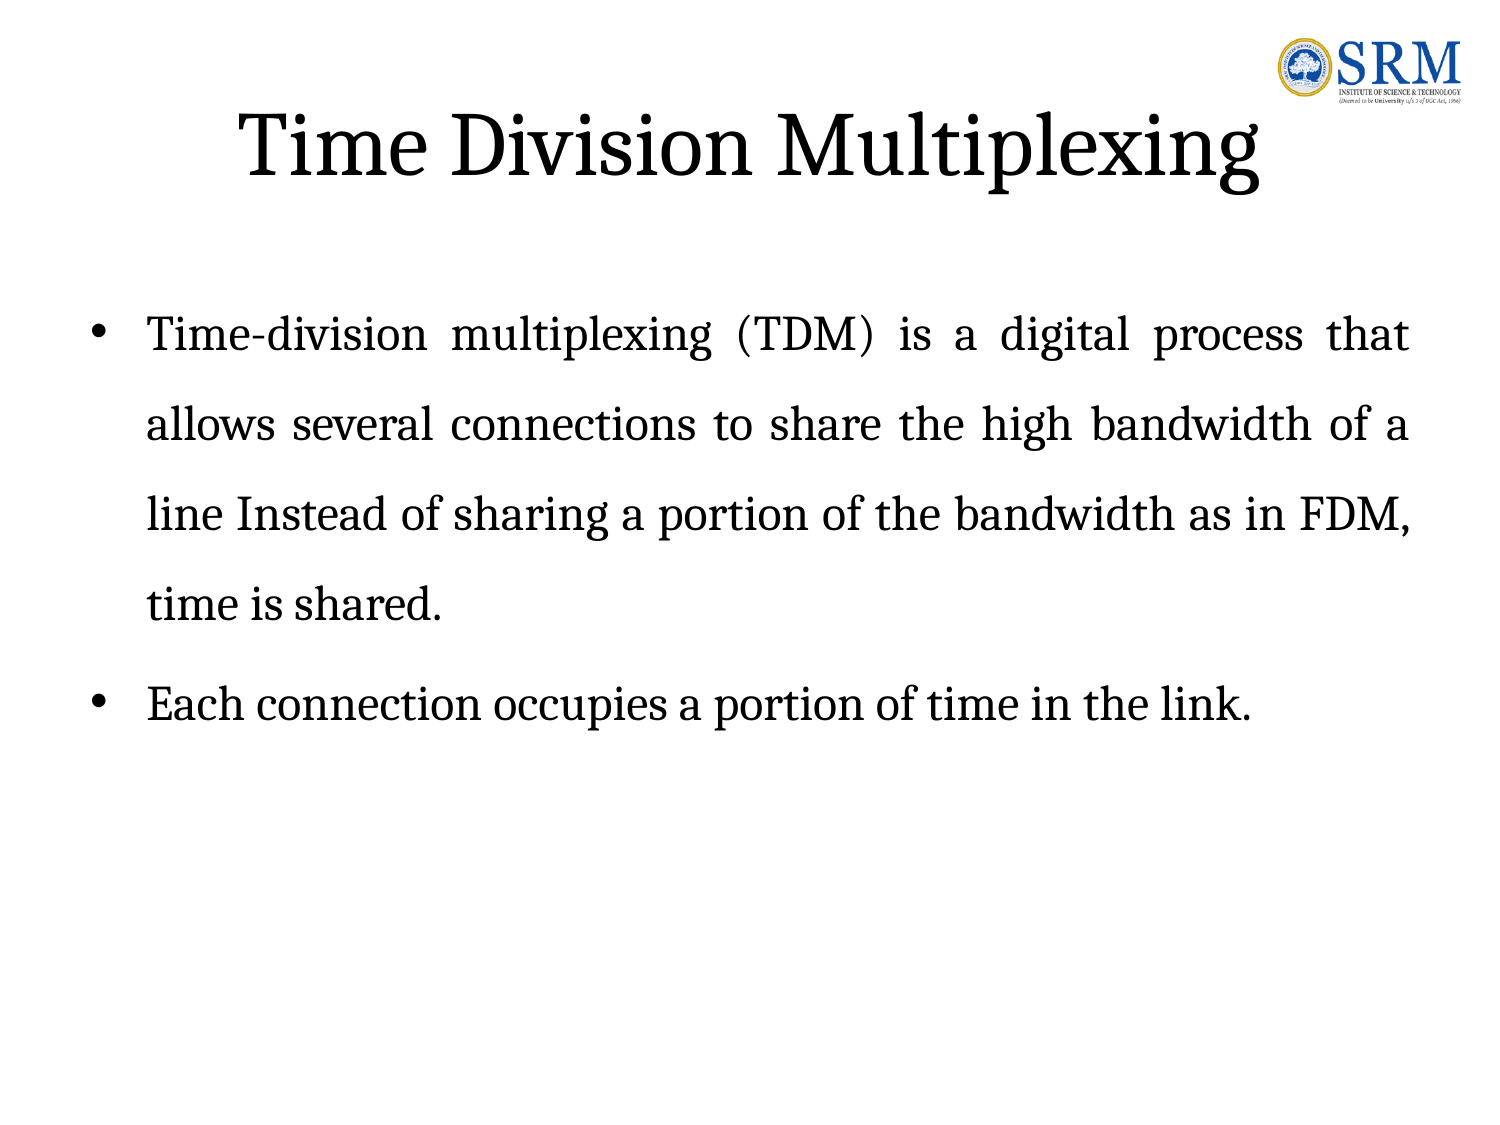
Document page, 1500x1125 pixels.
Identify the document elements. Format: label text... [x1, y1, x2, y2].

picture [1275, 25, 1466, 113]
title Time Division Multiplexing [74, 44, 1426, 233]
list Time-division multiplexing (TDM) is a digital process that allows several connections to share the high bandwidth of a line Instead of sharing a portion of the bandwidth as in FDM, time is shared. Each connection occupies a portion of time in the link. [74, 262, 1426, 1006]
